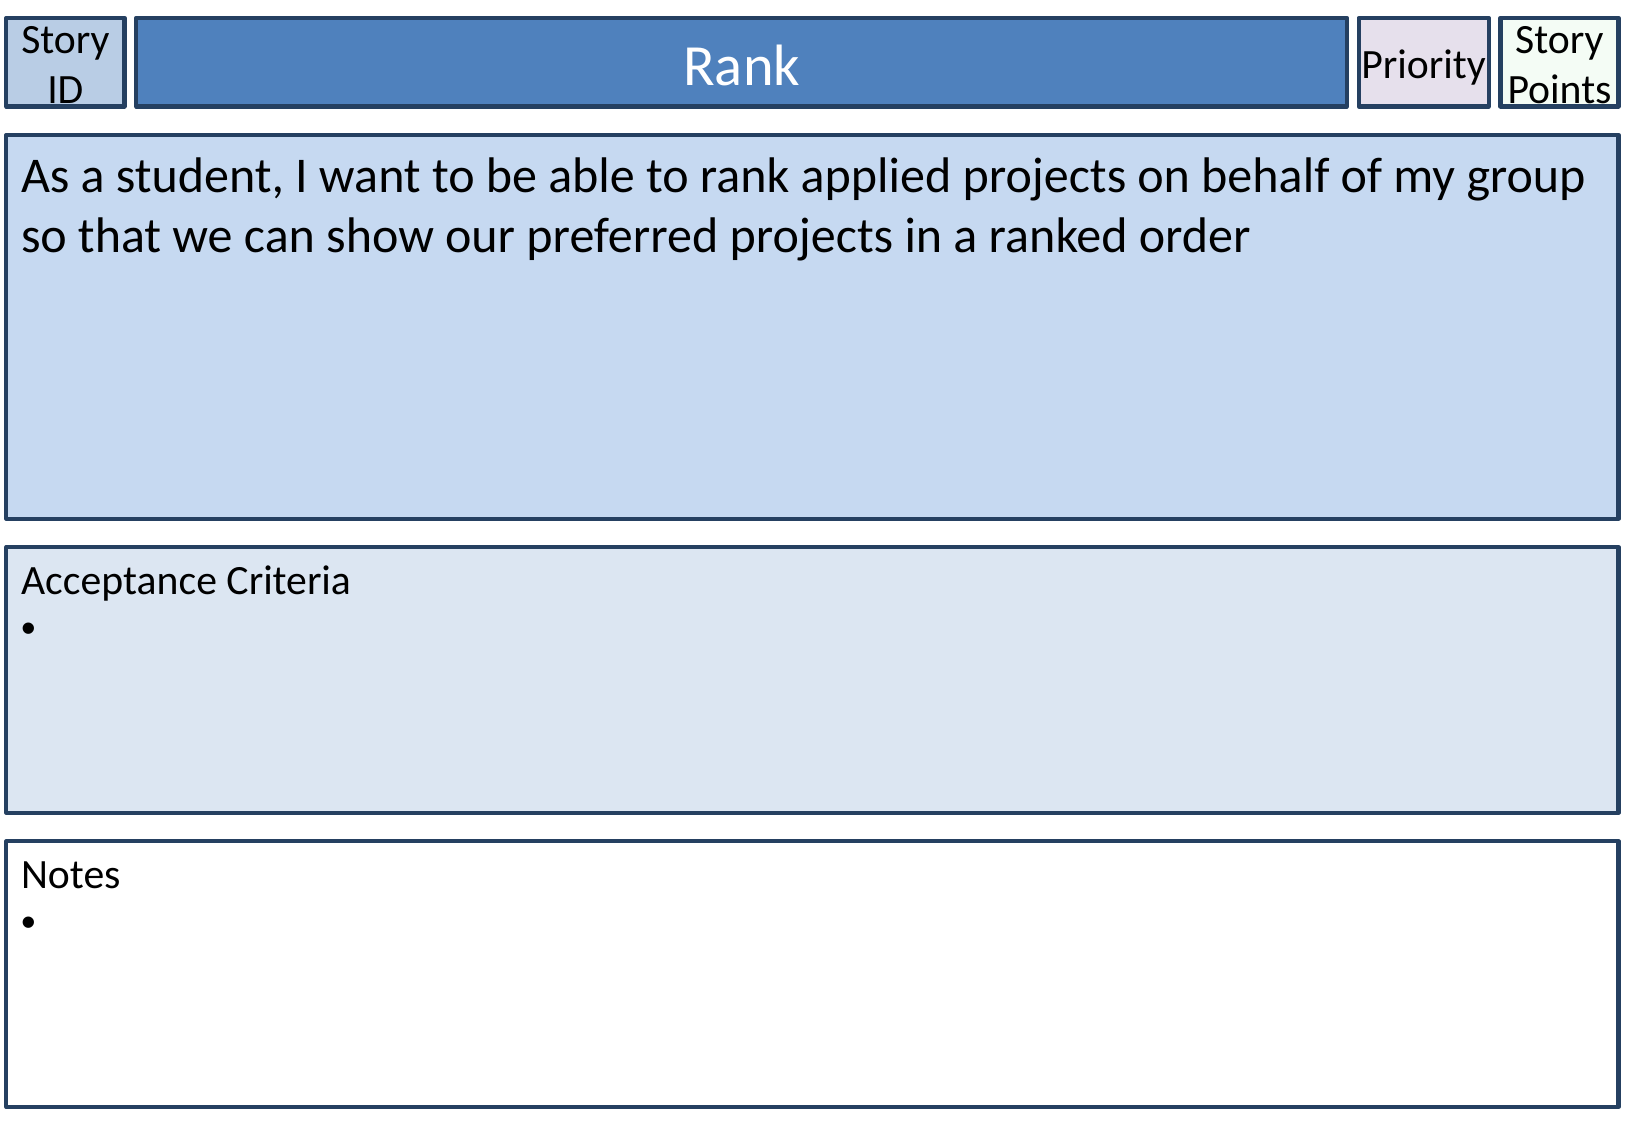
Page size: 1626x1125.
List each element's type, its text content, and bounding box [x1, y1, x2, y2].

text_box Rank [134, 16, 1349, 109]
text_box Acceptance Criteria [4, 545, 1621, 815]
text_box Story Points [1498, 16, 1621, 109]
text_box Priority [1357, 16, 1491, 109]
text_box Story ID [4, 16, 127, 109]
text_box As a student, I want to be able to rank applied projects on behalf of my group so that we can show our preferred projects in a ranked order [4, 133, 1621, 521]
text_box Notes [4, 839, 1621, 1109]
